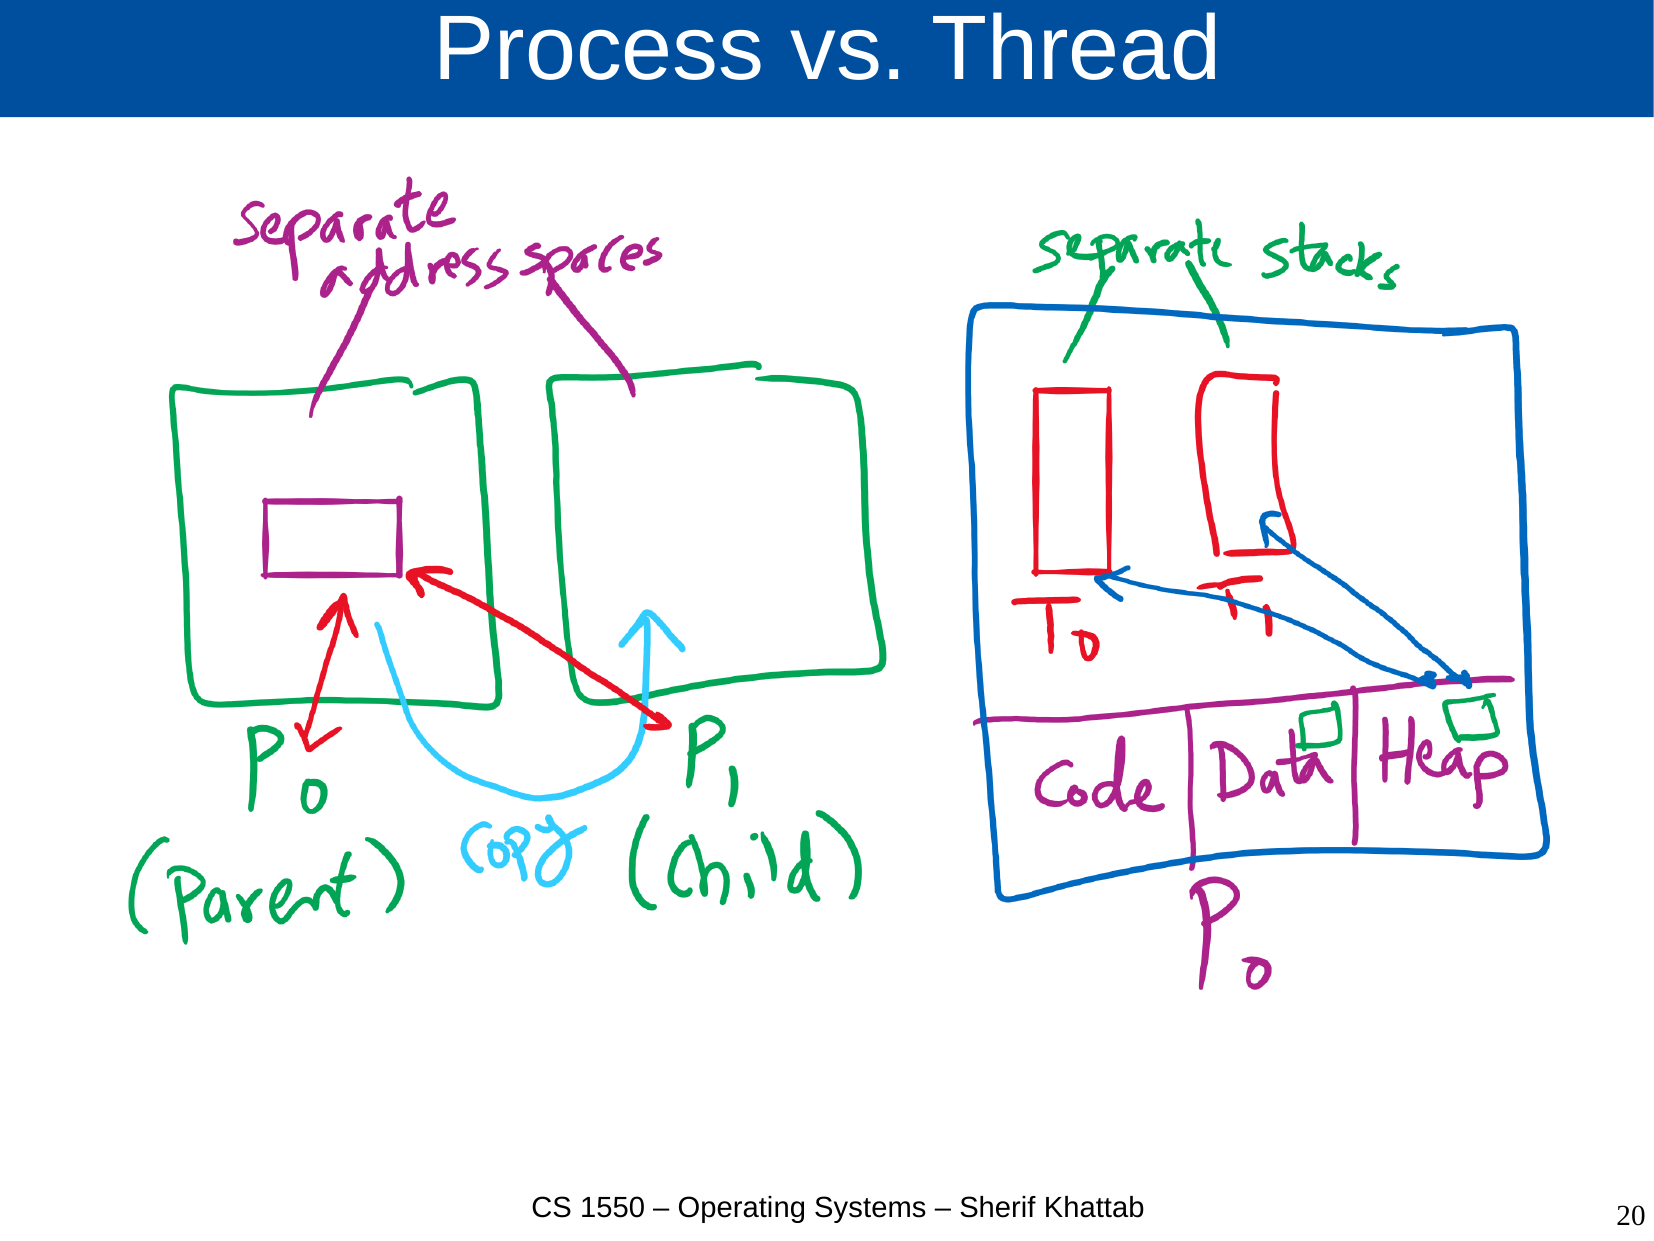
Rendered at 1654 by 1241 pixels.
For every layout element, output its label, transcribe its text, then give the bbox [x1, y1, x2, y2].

picture [108, 157, 1569, 1131]
title Process vs. Thread [0, 0, 1654, 118]
footer CS 1550 – Operating Systems – Sherif Khattab [460, 1190, 1217, 1241]
slide_number 20 [1265, 1198, 1647, 1241]
